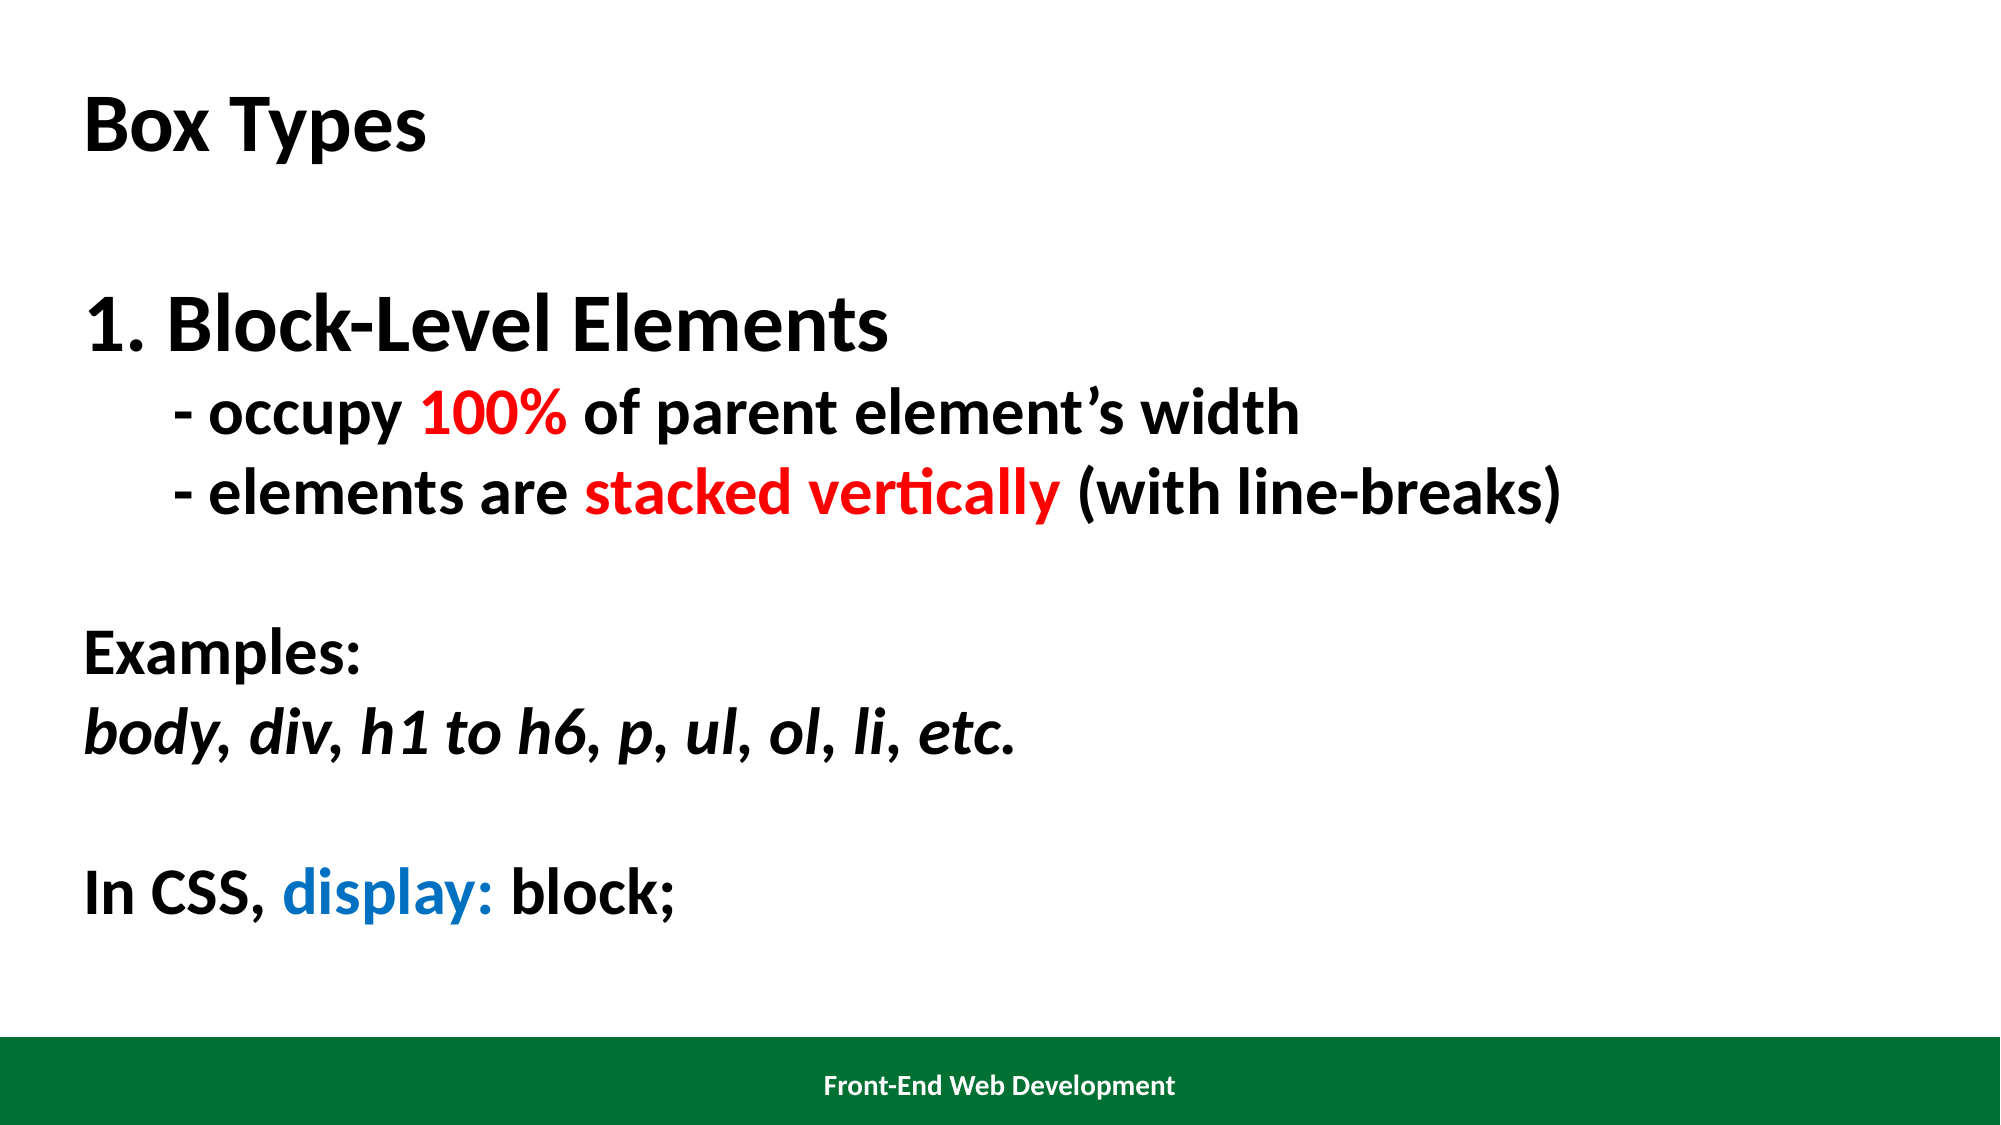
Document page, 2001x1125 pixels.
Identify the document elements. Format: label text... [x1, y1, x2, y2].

text_box Box Types 1. Block-Level Elements - occupy 100% of parent element’s width - elements are stacked vertically (with line-breaks) Examples: body, div, h1 to h6, p, ul, ol, li, etc. In CSS, display: block; [68, 60, 1944, 935]
